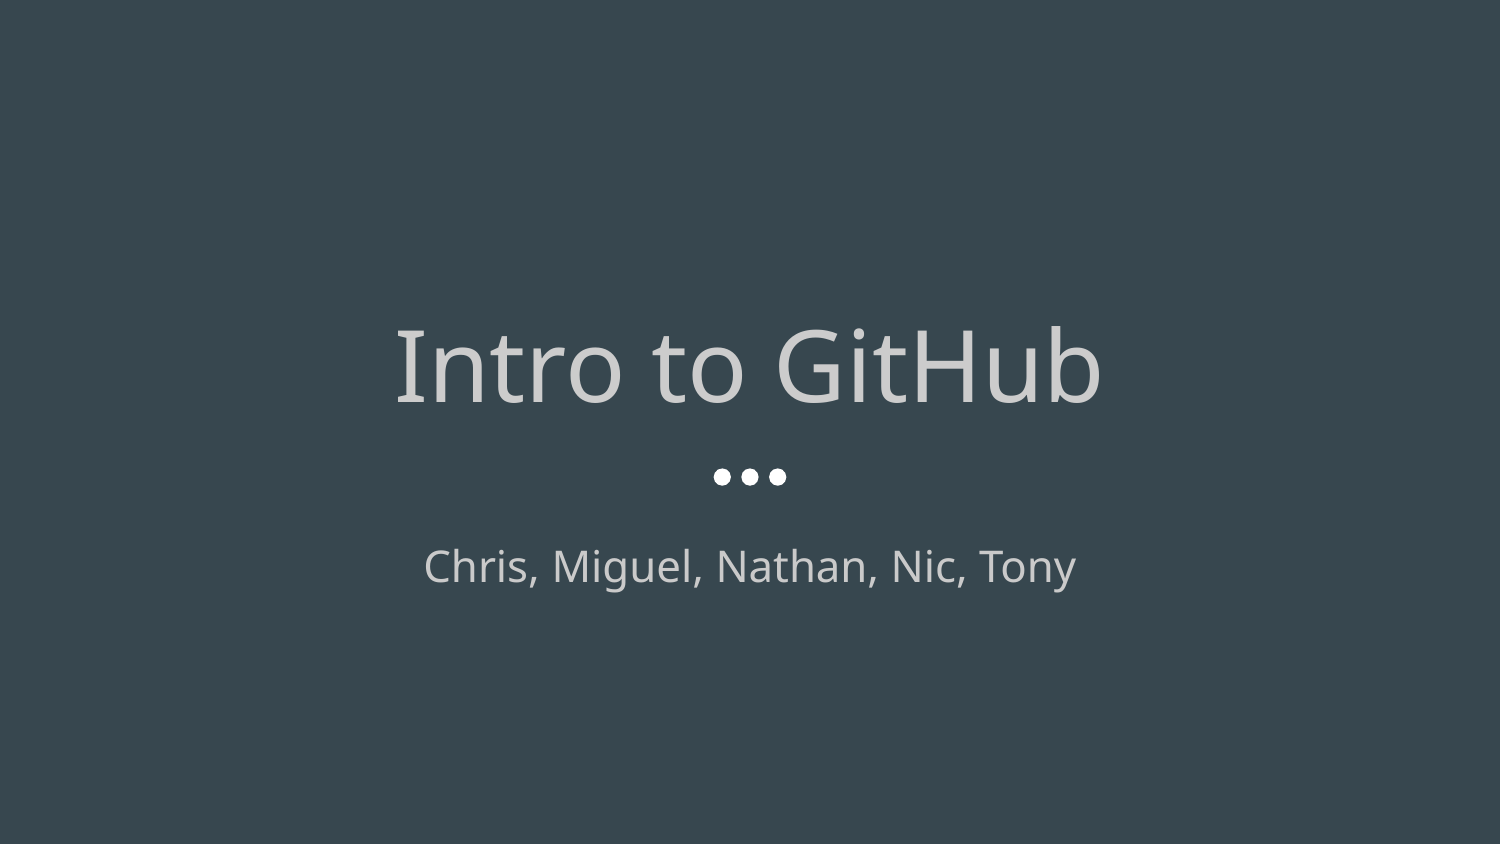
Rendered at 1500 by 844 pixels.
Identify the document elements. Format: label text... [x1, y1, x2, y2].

subtitle Chris, Miguel, Nathan, Nic, Tony [110, 520, 1390, 651]
title Intro to GitHub [110, 162, 1390, 447]
